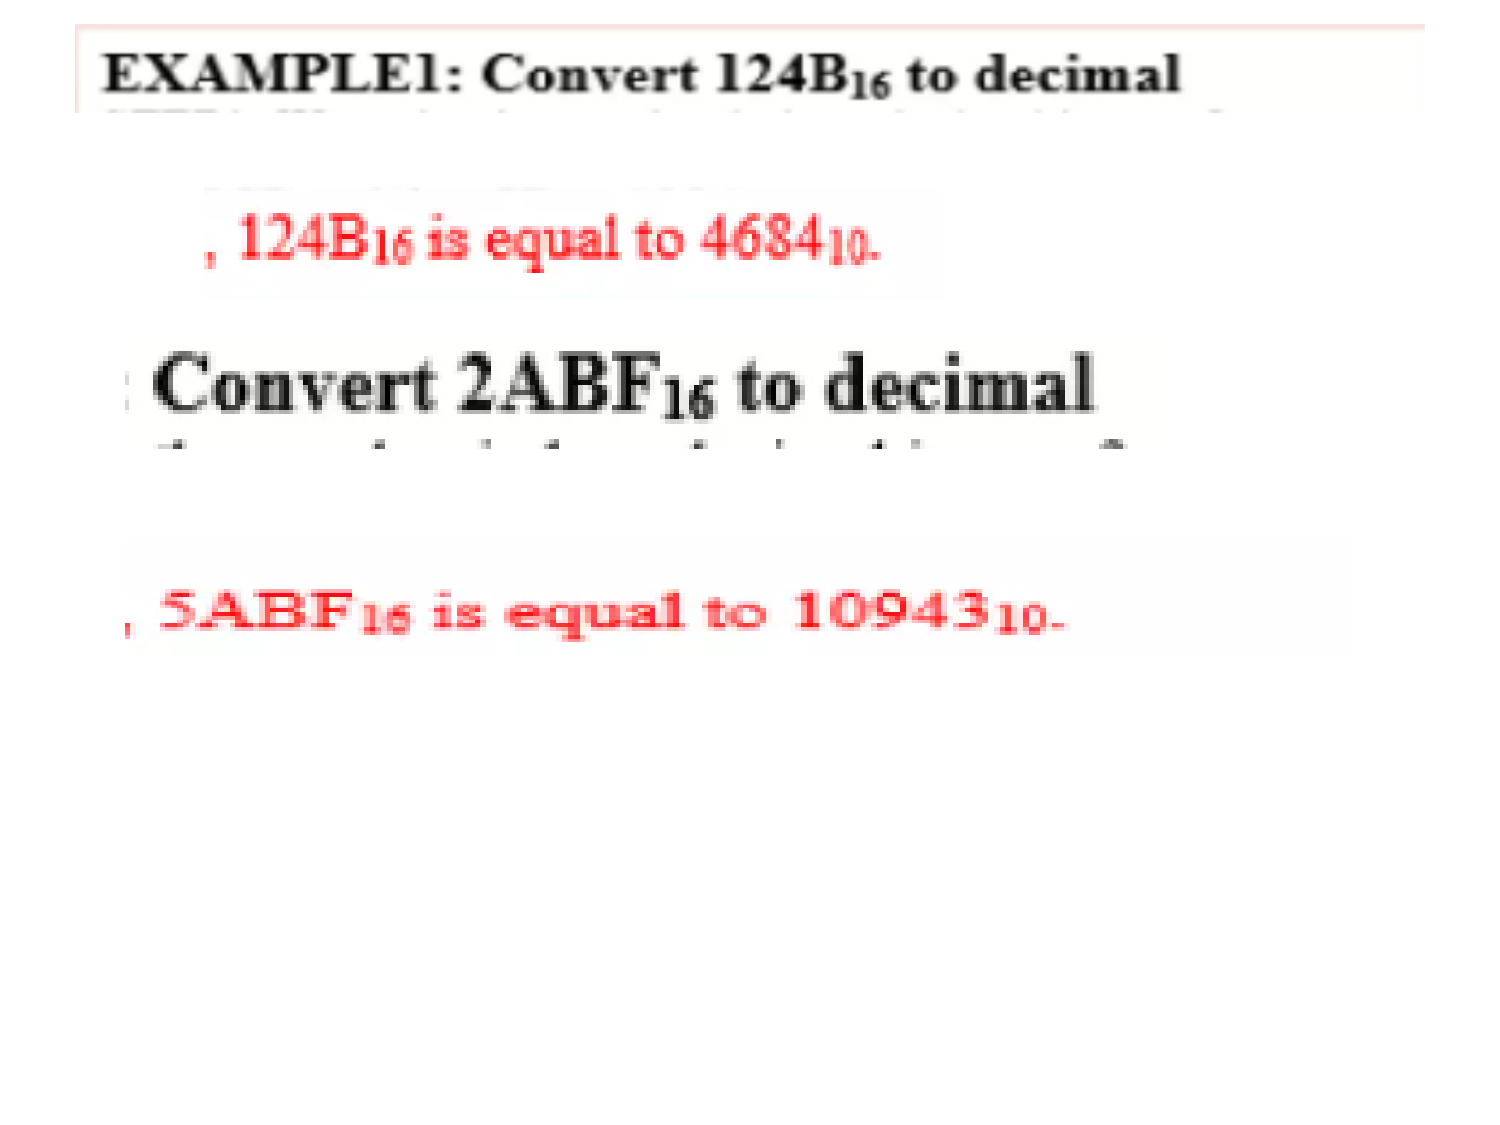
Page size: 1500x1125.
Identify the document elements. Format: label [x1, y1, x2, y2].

picture [74, 24, 1426, 113]
picture [204, 187, 943, 300]
picture [124, 537, 1351, 658]
picture [124, 337, 1168, 449]
